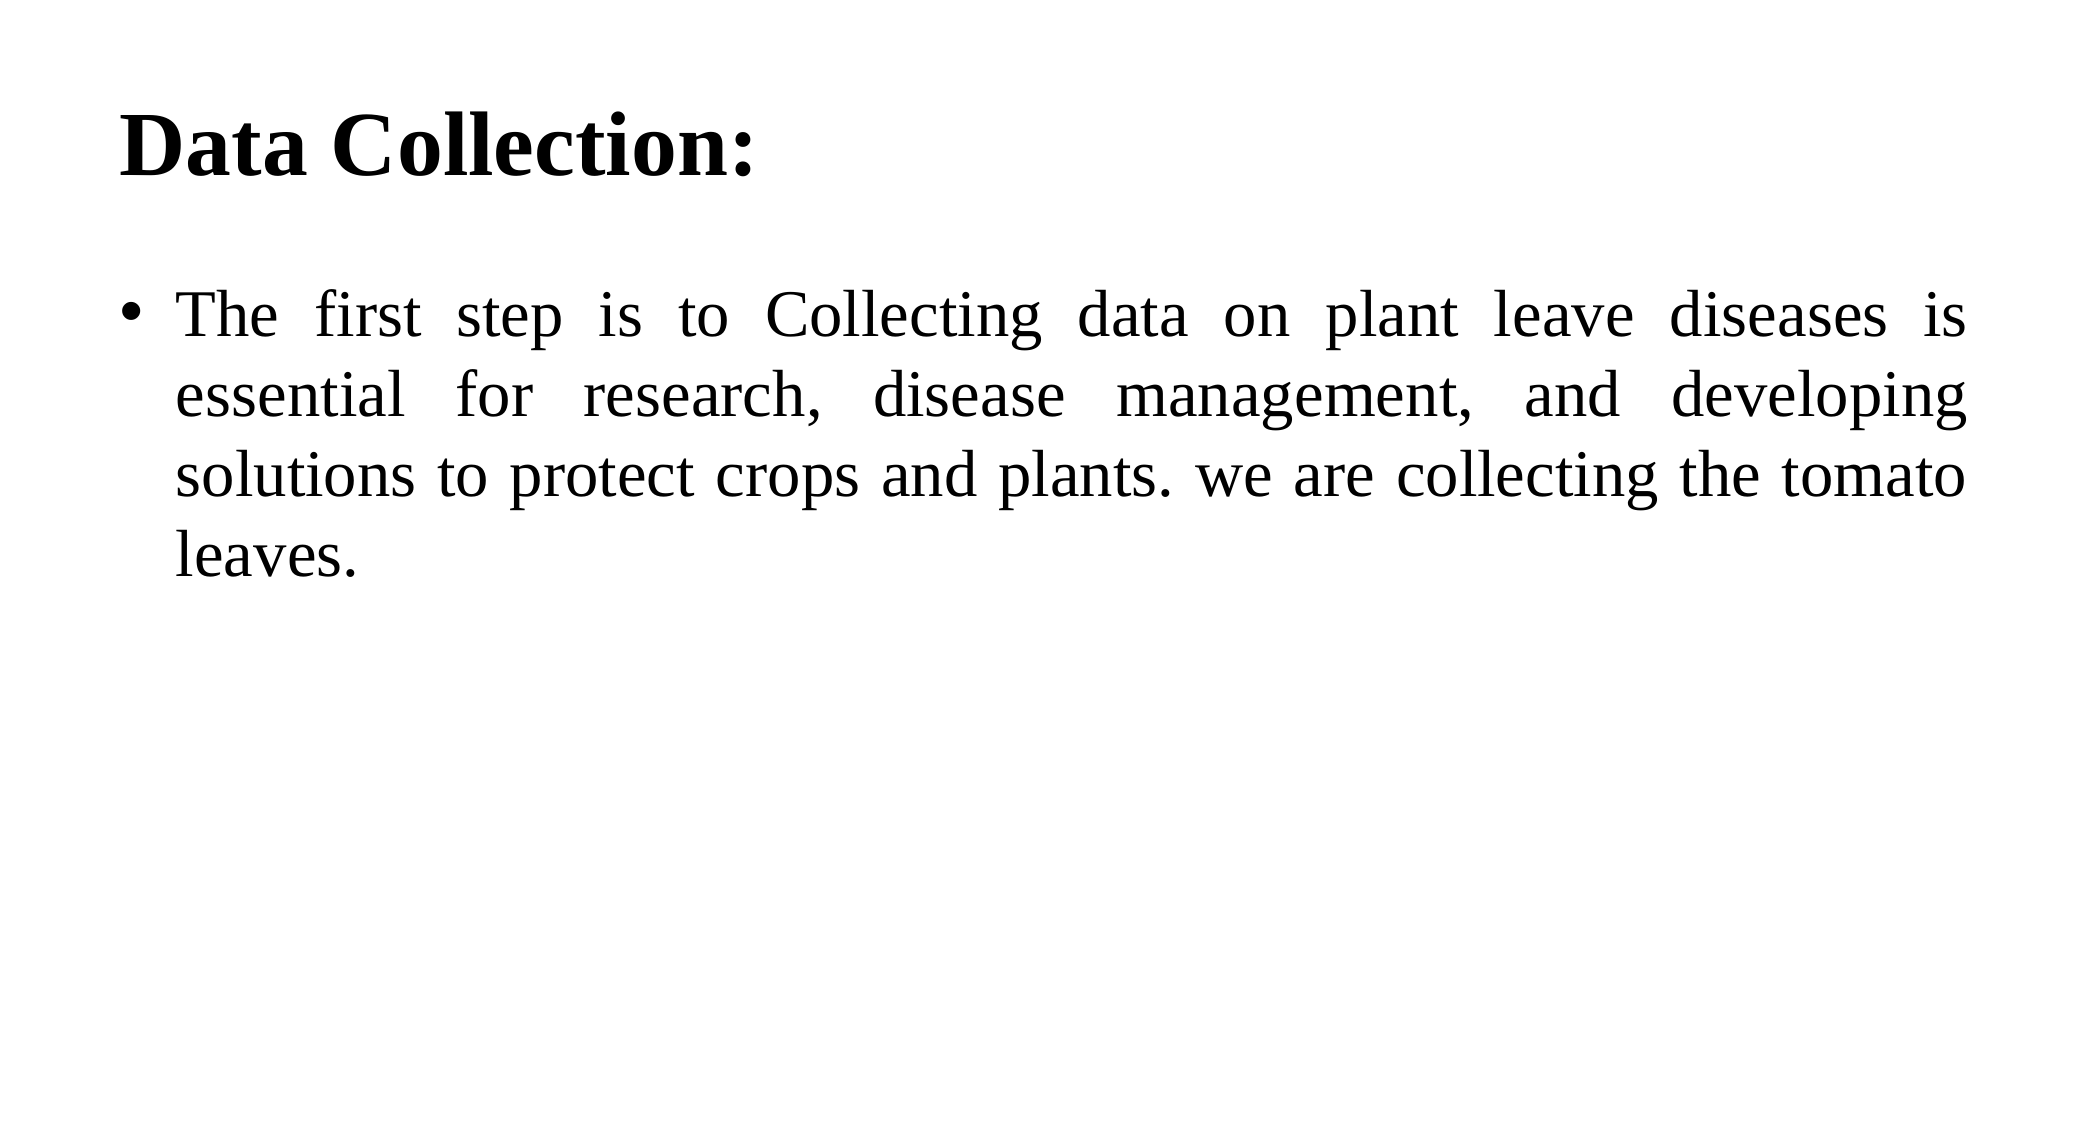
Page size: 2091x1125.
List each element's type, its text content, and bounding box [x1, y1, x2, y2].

title Data Collection: [104, 45, 1987, 233]
list The first step is to Collecting data on plant leave diseases is essential for research, disease management, and developing solutions to protect crops and plants. we are collecting the tomato leaves. [104, 262, 1987, 1005]
